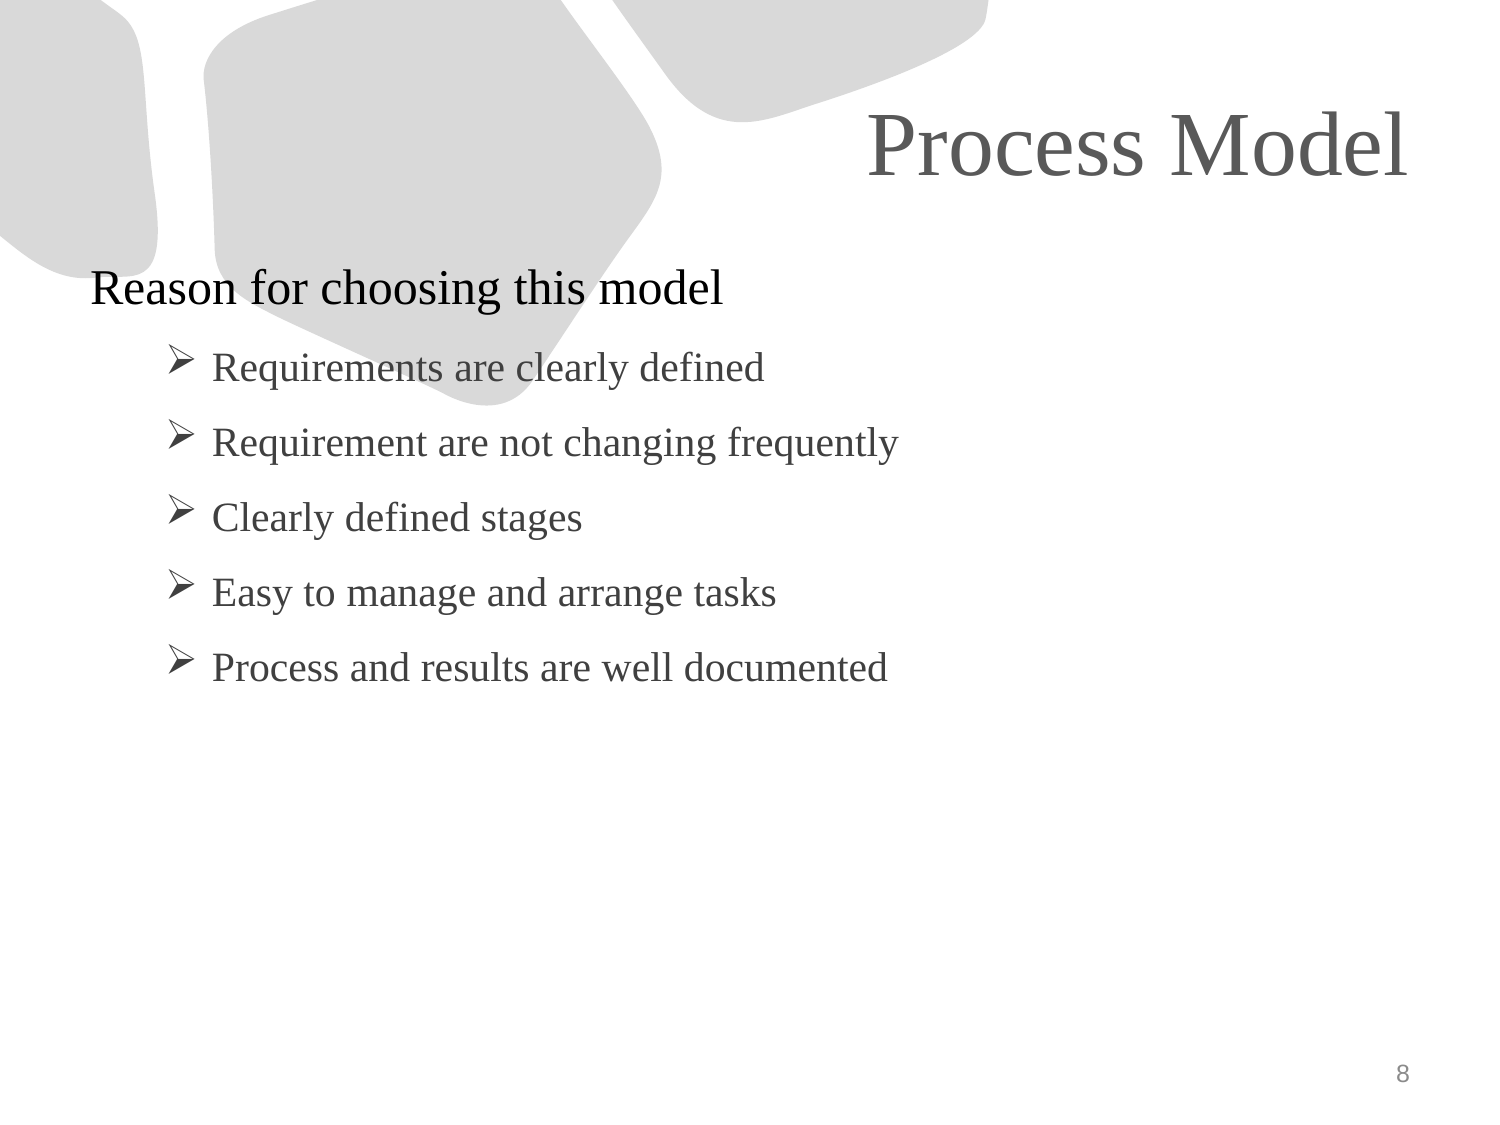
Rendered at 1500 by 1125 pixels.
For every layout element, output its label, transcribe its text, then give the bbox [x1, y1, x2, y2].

title Process Model [75, 45, 1425, 233]
list Reason for choosing this model Requirements are clearly defined Requirement are not changing frequently Clearly defined stages Easy to manage and arrange tasks Process and results are well documented [75, 246, 1425, 990]
slide_number 8 [1074, 1042, 1425, 1103]
